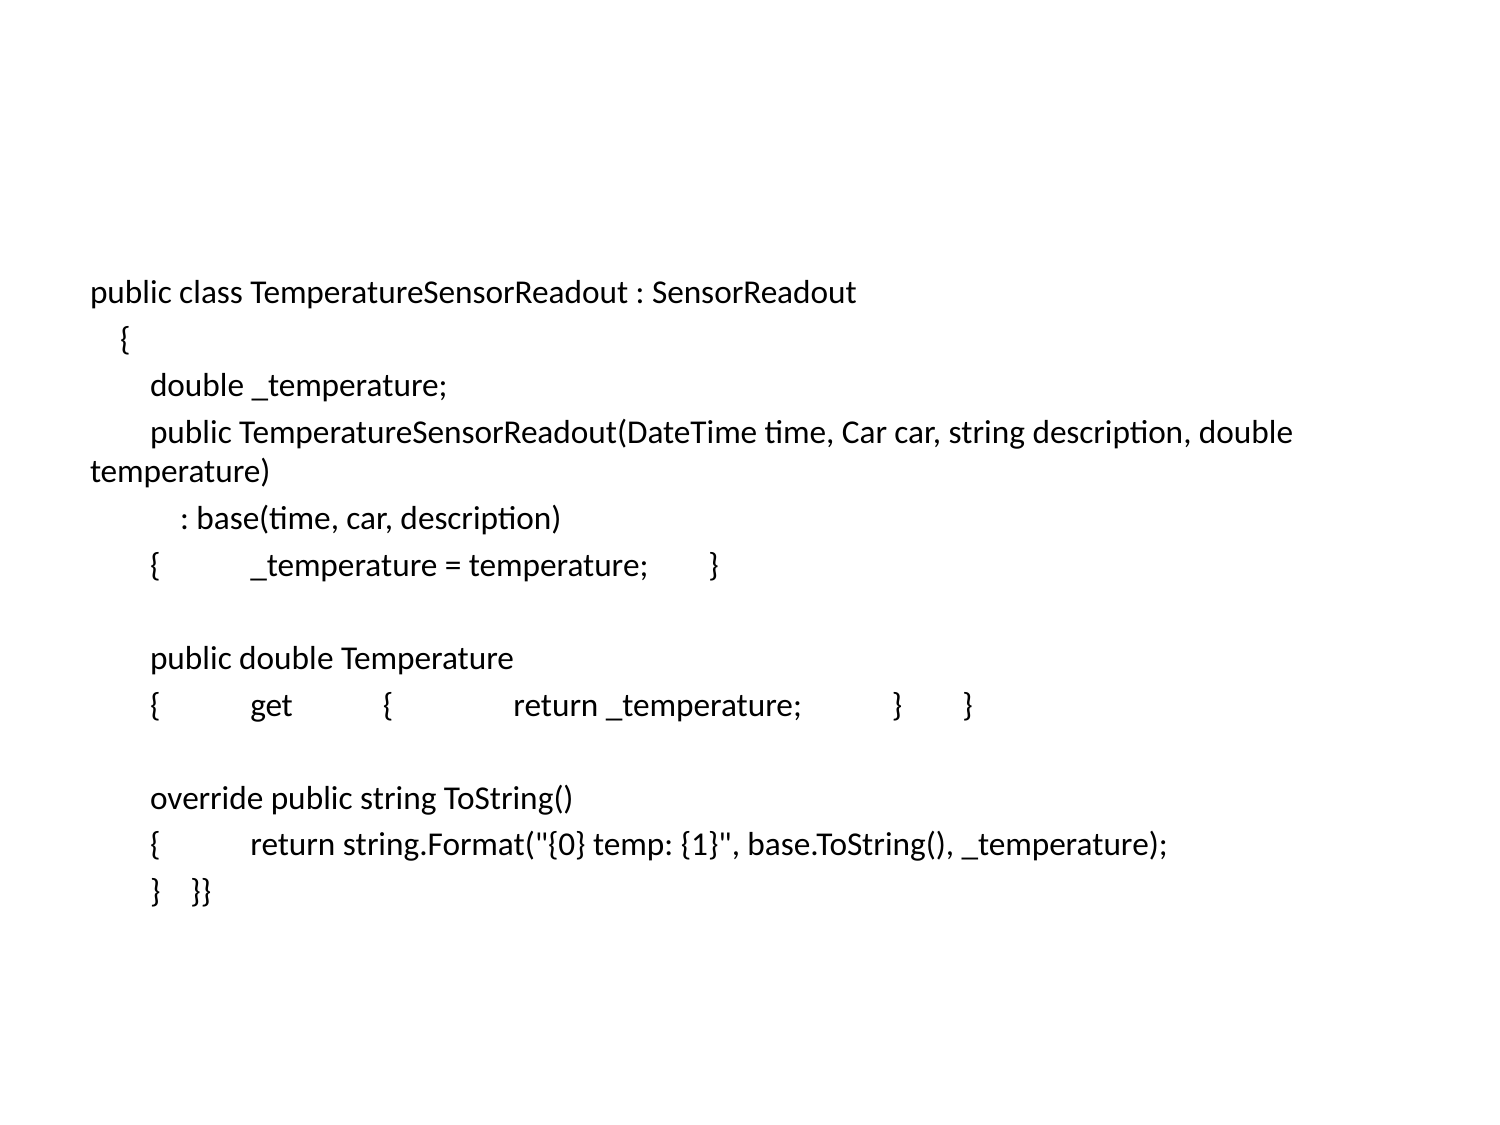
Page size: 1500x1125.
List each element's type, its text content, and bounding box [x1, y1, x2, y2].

list public class TemperatureSensorReadout : SensorReadout { double _temperature; public TemperatureSensorReadout(DateTime time, Car car, string description, double temperature) : base(time, car, description) { _temperature = temperature; } public double Temperature { get { return _temperature; } } override public string ToString() { return string.Format("{0} temp: {1}", base.ToString(), _temperature); } }} [75, 262, 1425, 1005]
